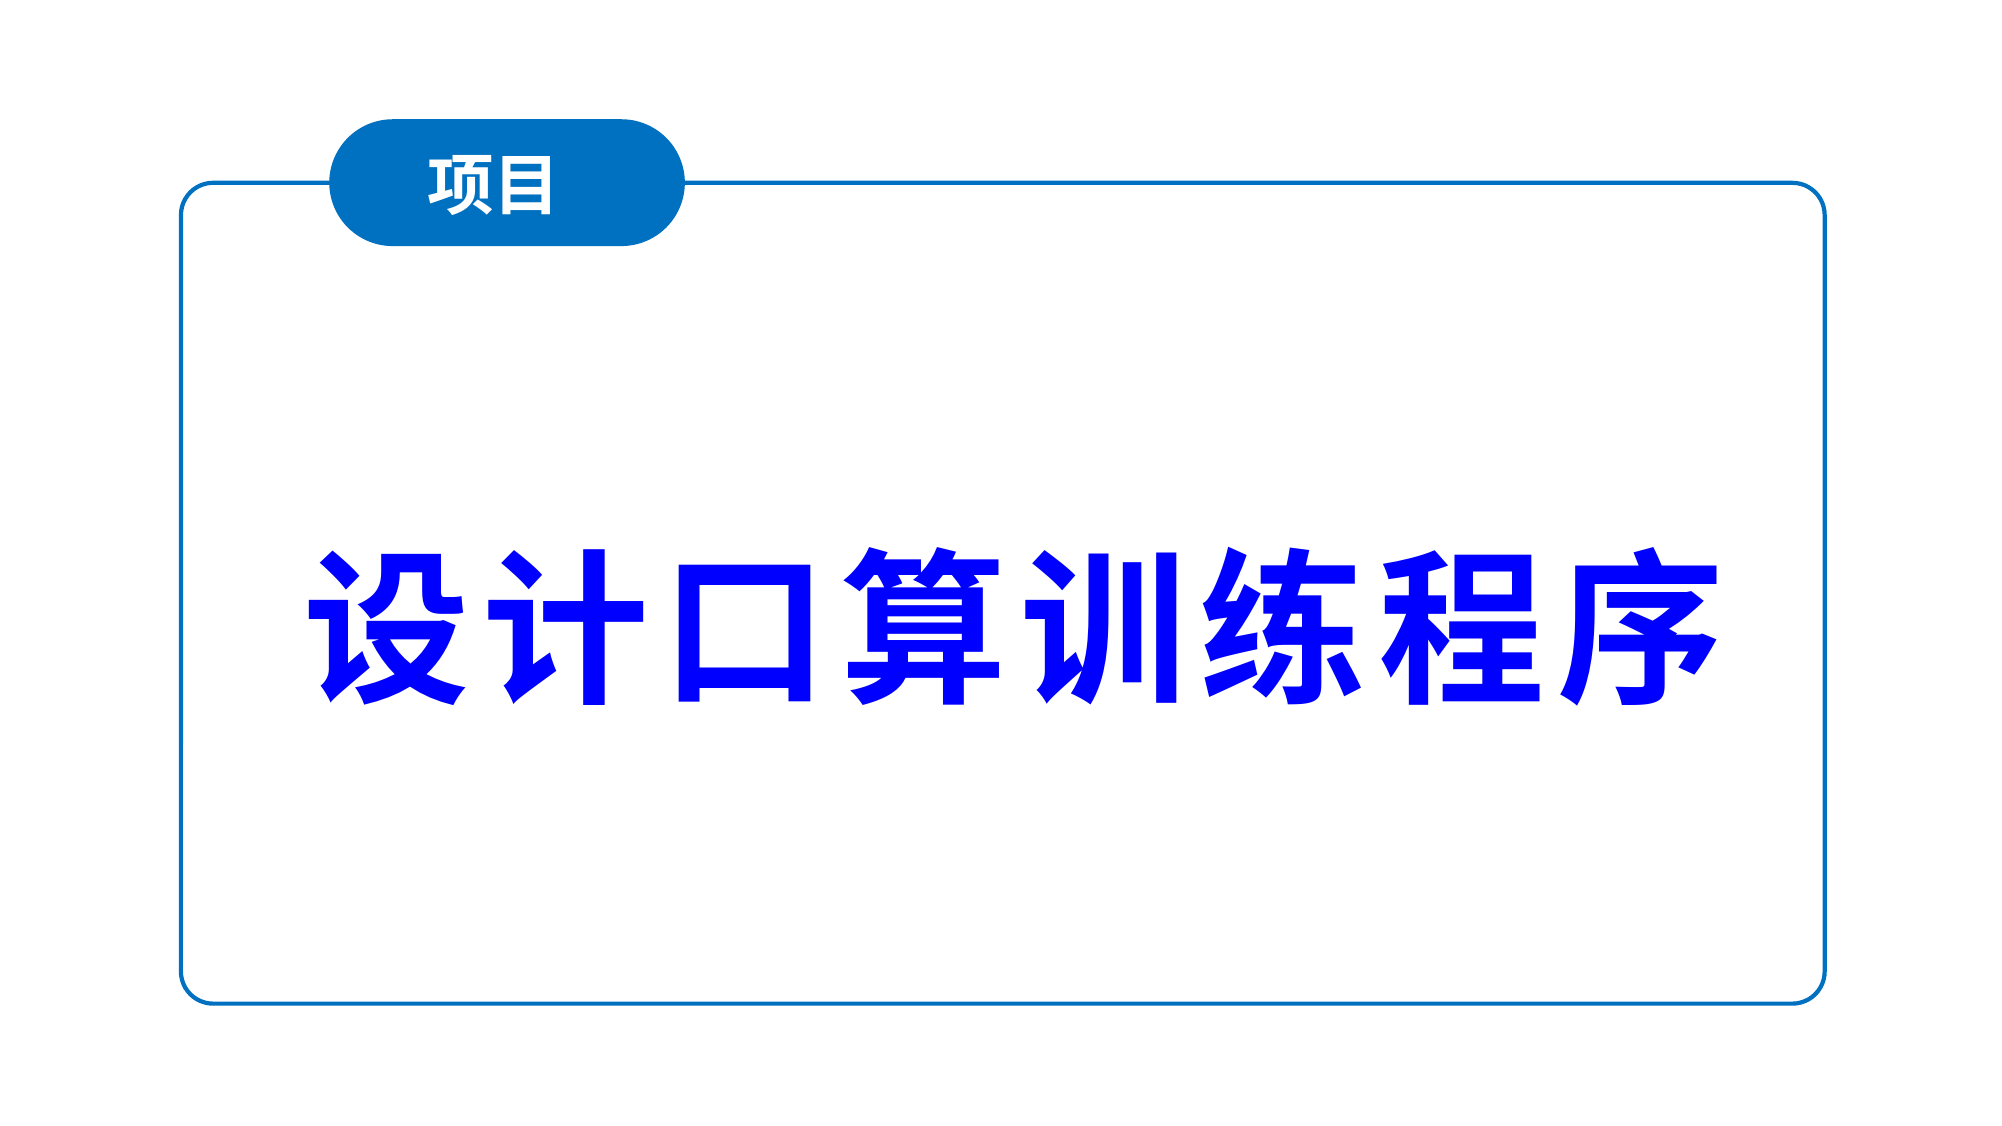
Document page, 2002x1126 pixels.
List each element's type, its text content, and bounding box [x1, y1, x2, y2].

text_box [310, 118, 686, 247]
text_box 设计口算训练程序 [291, 420, 1778, 753]
text_box [180, 182, 1825, 1004]
